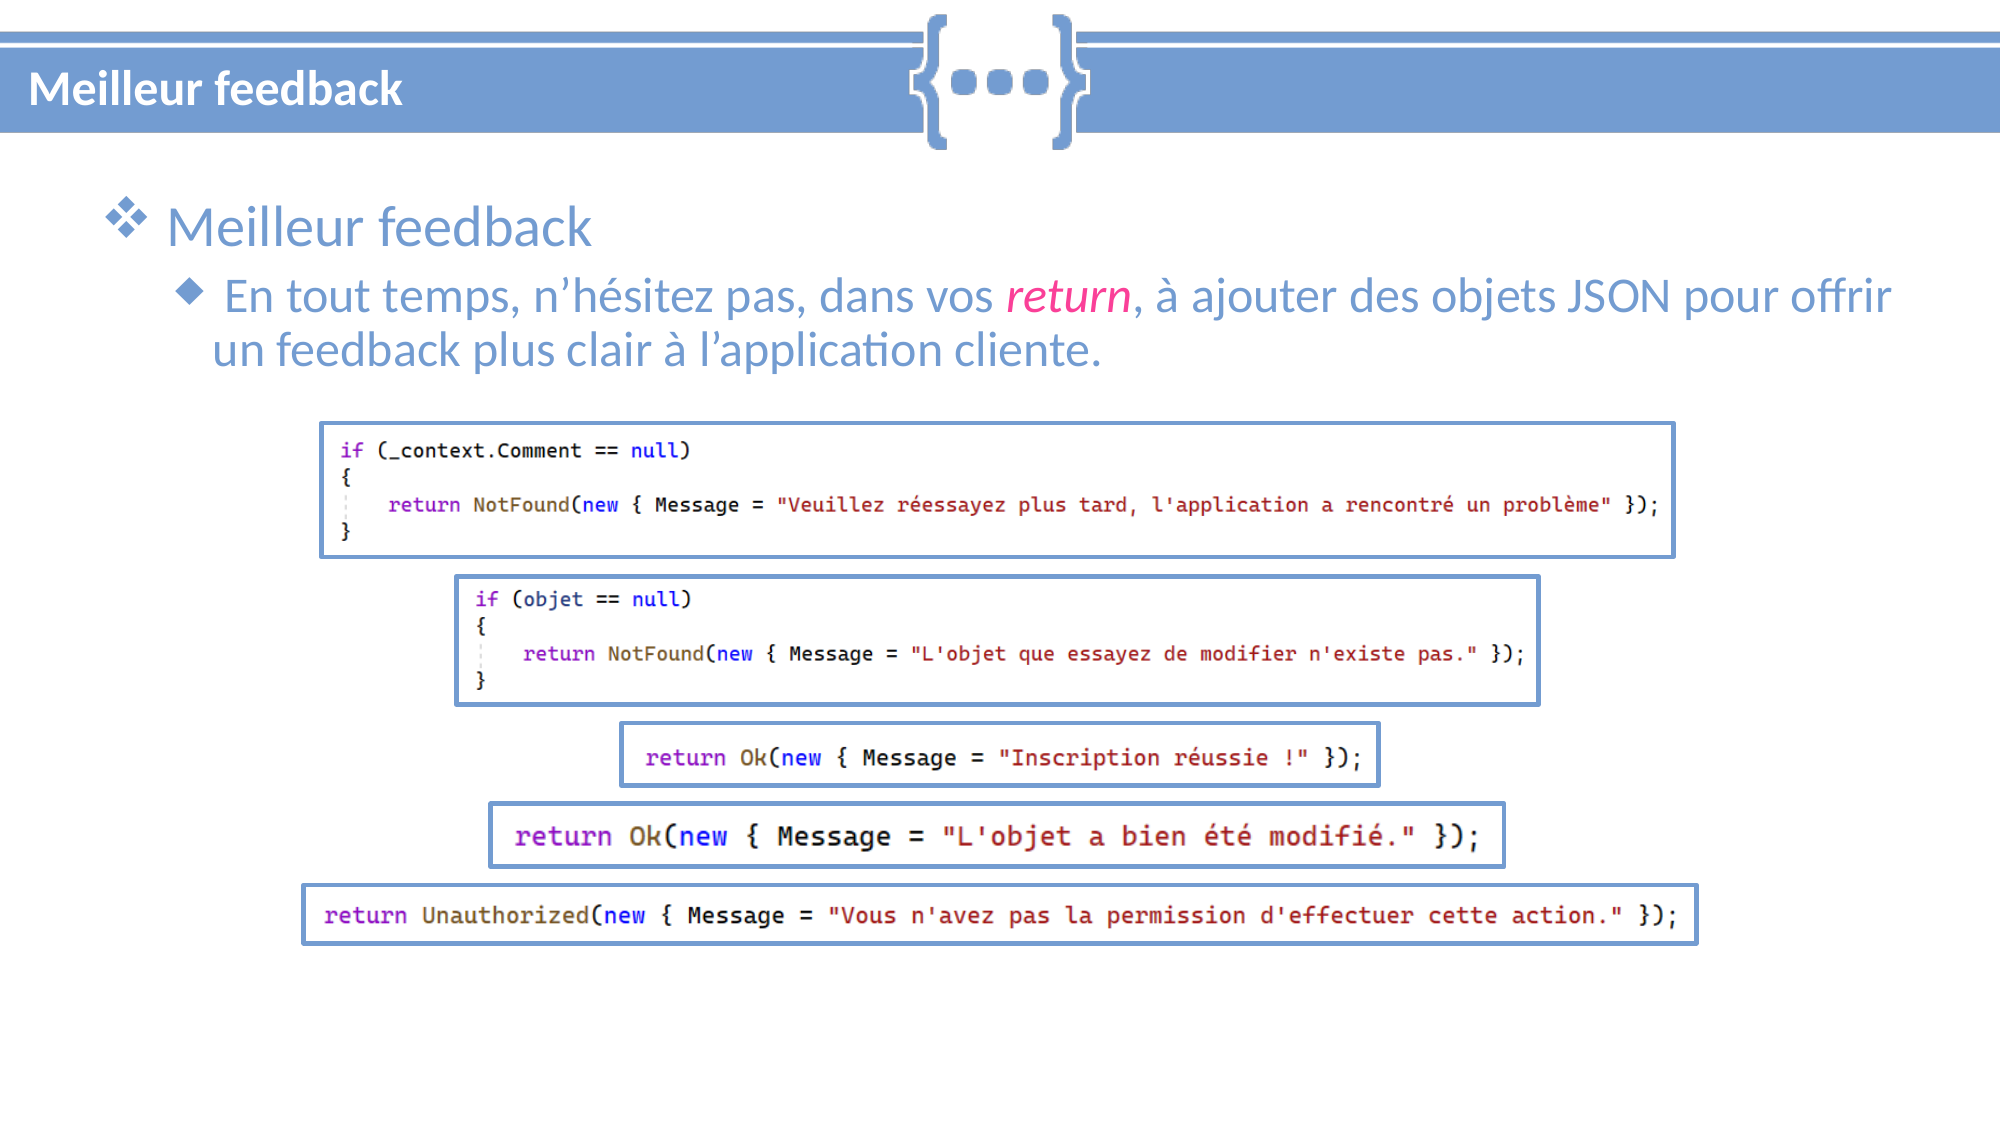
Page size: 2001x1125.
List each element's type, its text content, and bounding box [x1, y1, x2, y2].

picture [0, 4, 2000, 161]
picture [305, 887, 1694, 941]
picture [323, 425, 1672, 555]
picture [492, 806, 1502, 865]
list Meilleur feedback En tout temps, n’hésitez pas, dans vos return, à ajouter des objets JSON pour offrir un feedback plus clair à l’application cliente. [85, 188, 1910, 1014]
picture [623, 725, 1377, 784]
picture [458, 578, 1537, 703]
title Meilleur feedback [12, 58, 913, 120]
